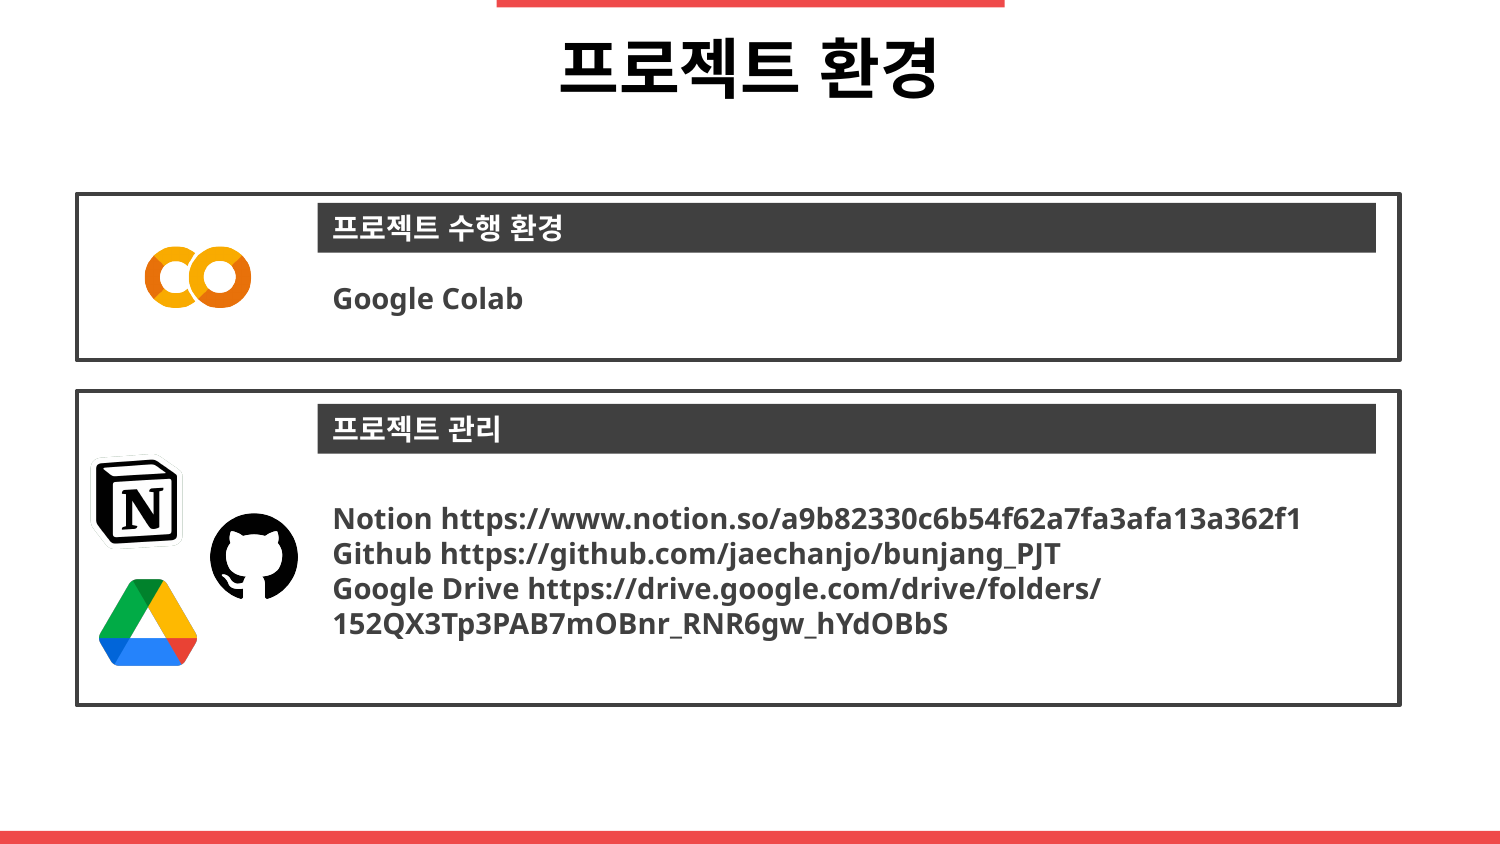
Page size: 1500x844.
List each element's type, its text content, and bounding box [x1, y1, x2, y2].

list 프로젝트 환경 [0, 20, 1500, 115]
text_box [75, 192, 1402, 362]
picture [88, 453, 184, 549]
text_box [317, 202, 1377, 324]
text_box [317, 403, 1377, 667]
picture [210, 512, 298, 600]
text_box [75, 389, 1402, 707]
picture [135, 215, 259, 339]
picture [98, 578, 197, 667]
